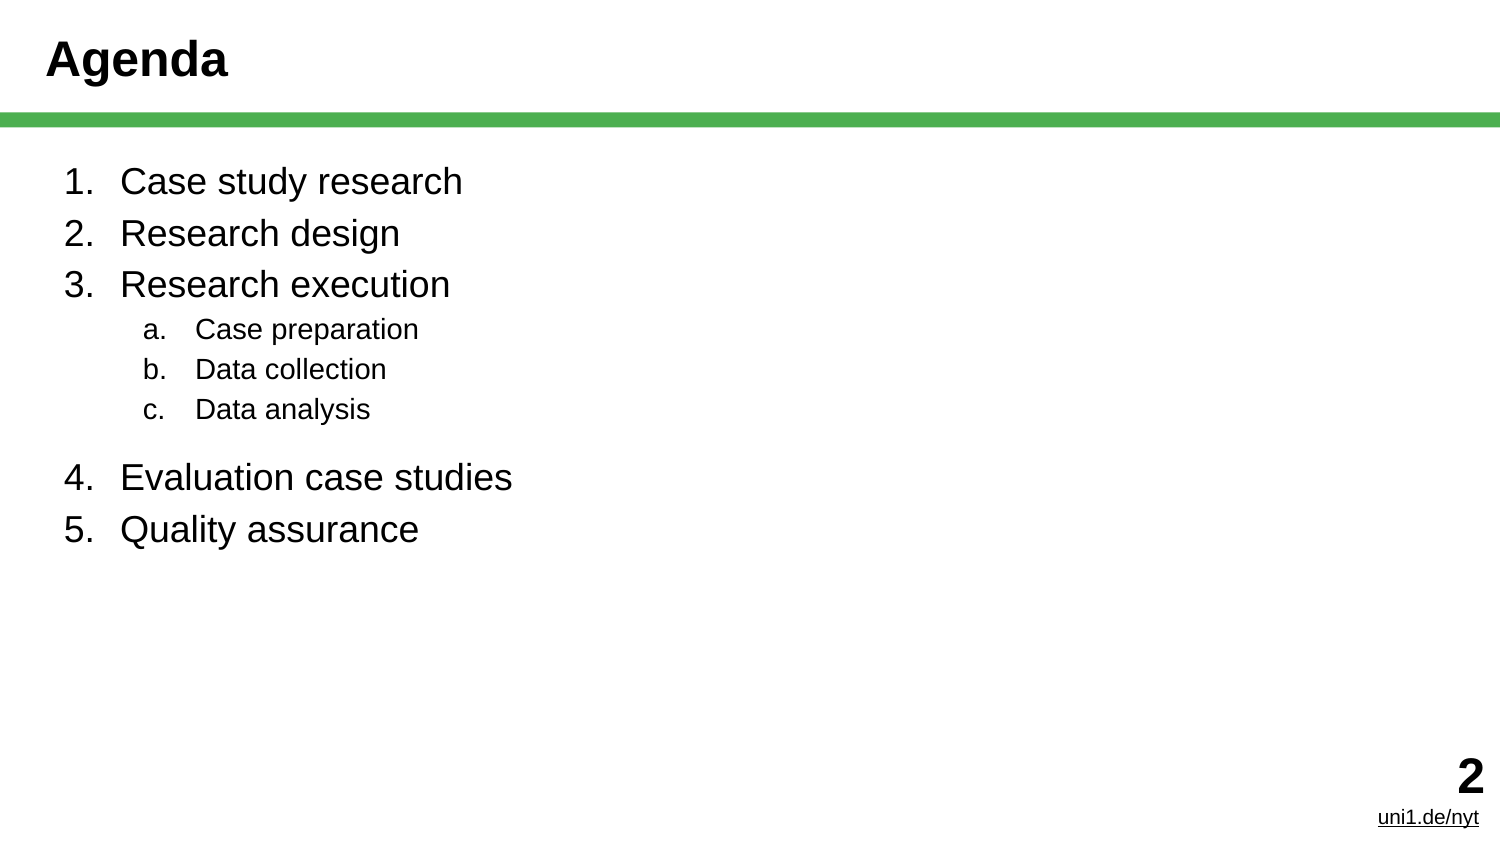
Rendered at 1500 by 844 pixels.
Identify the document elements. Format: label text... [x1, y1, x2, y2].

title Agenda [0, 0, 1500, 113]
slide_number ‹#› uni1.de/nyt [1200, 693, 1500, 844]
list Case study research Research design Research execution Case preparation Data collection Data analysis Evaluation case studies Quality assurance [45, 150, 1455, 825]
